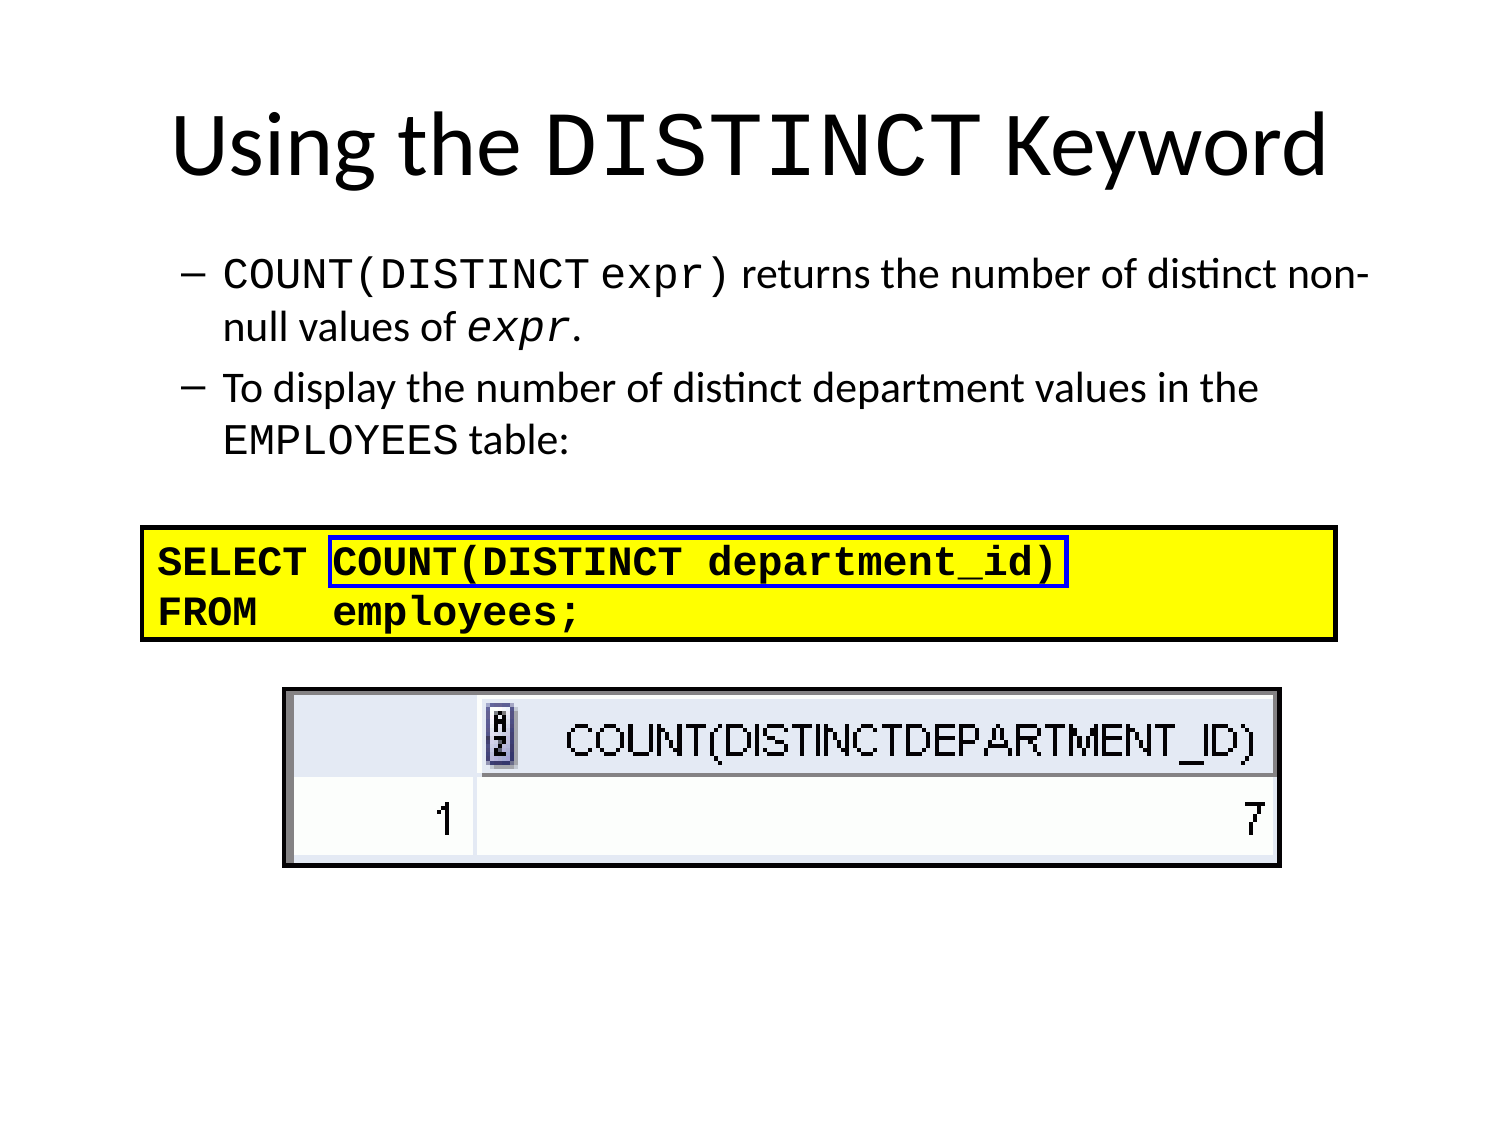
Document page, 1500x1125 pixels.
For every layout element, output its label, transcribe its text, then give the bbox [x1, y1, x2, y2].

text_box [329, 537, 1067, 586]
list COUNT(DISTINCT expr) returns the number of distinct non-null values of expr. To display the number of distinct department values in the EMPLOYEES table: [99, 237, 1399, 473]
title Using the DISTINCT Keyword [75, 45, 1425, 233]
picture [281, 687, 1283, 868]
text_box SELECT COUNT(DISTINCT department_id) FROM employees; [142, 527, 1336, 640]
